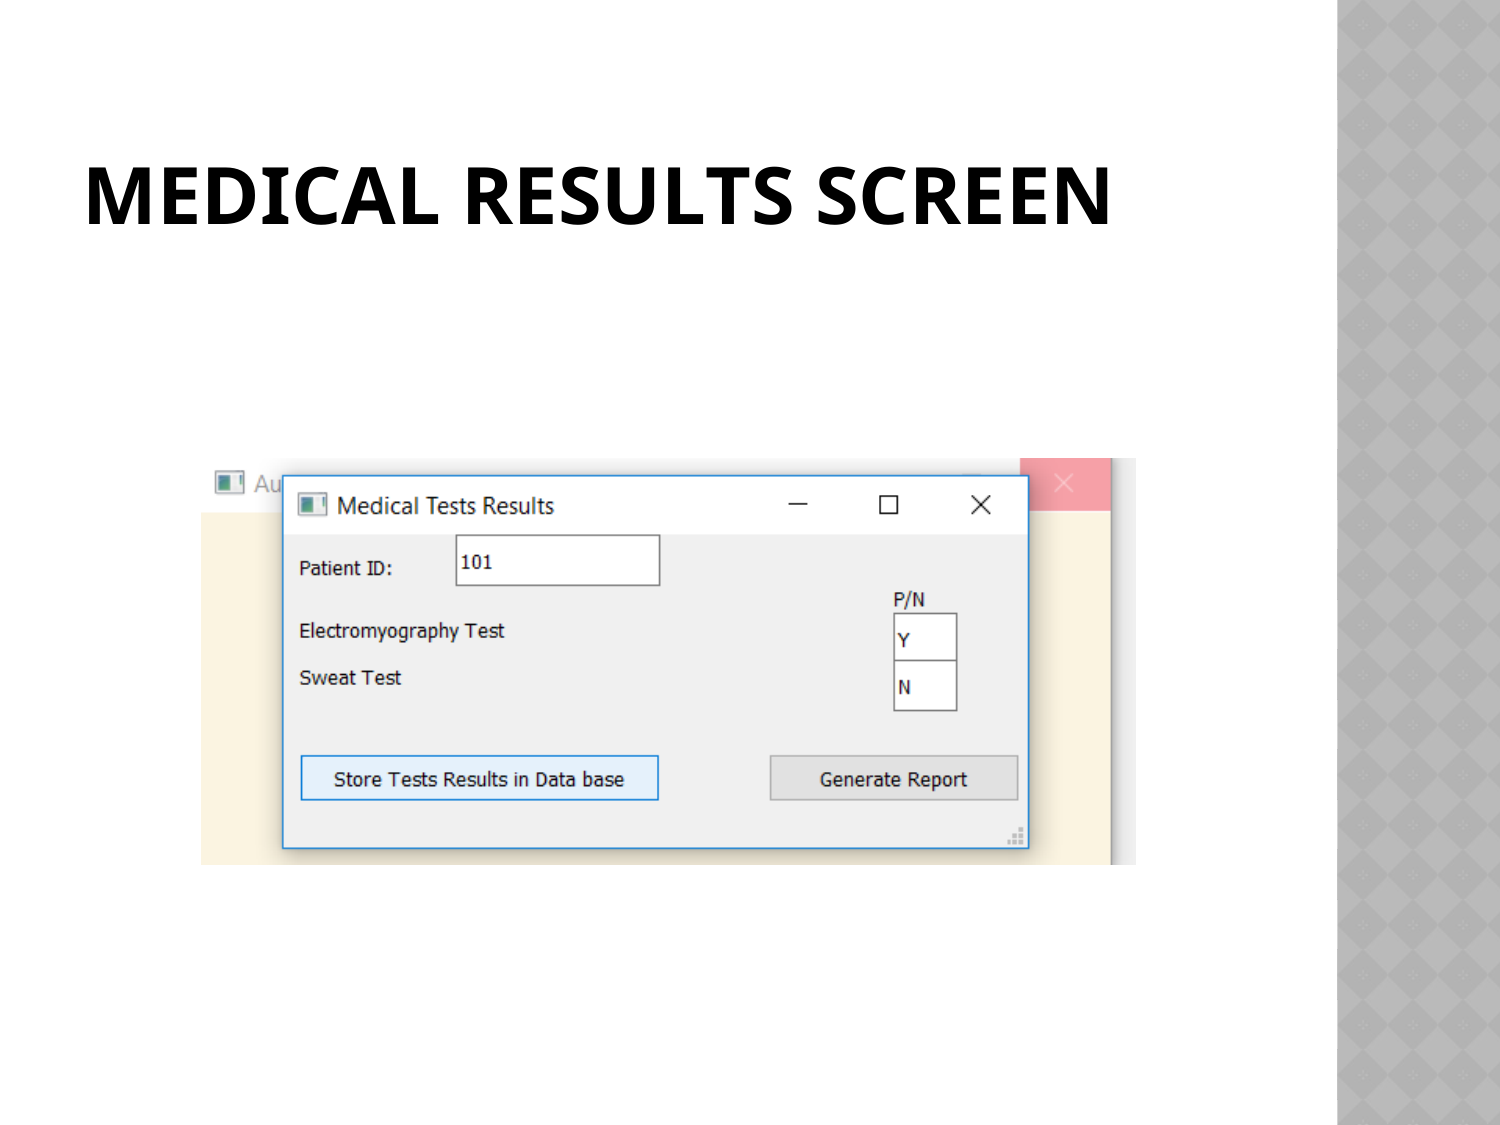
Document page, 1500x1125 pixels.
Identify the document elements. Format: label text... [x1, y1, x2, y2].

title MEDICAL RESULTS SCREEN [75, 52, 1263, 240]
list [200, 457, 1137, 866]
